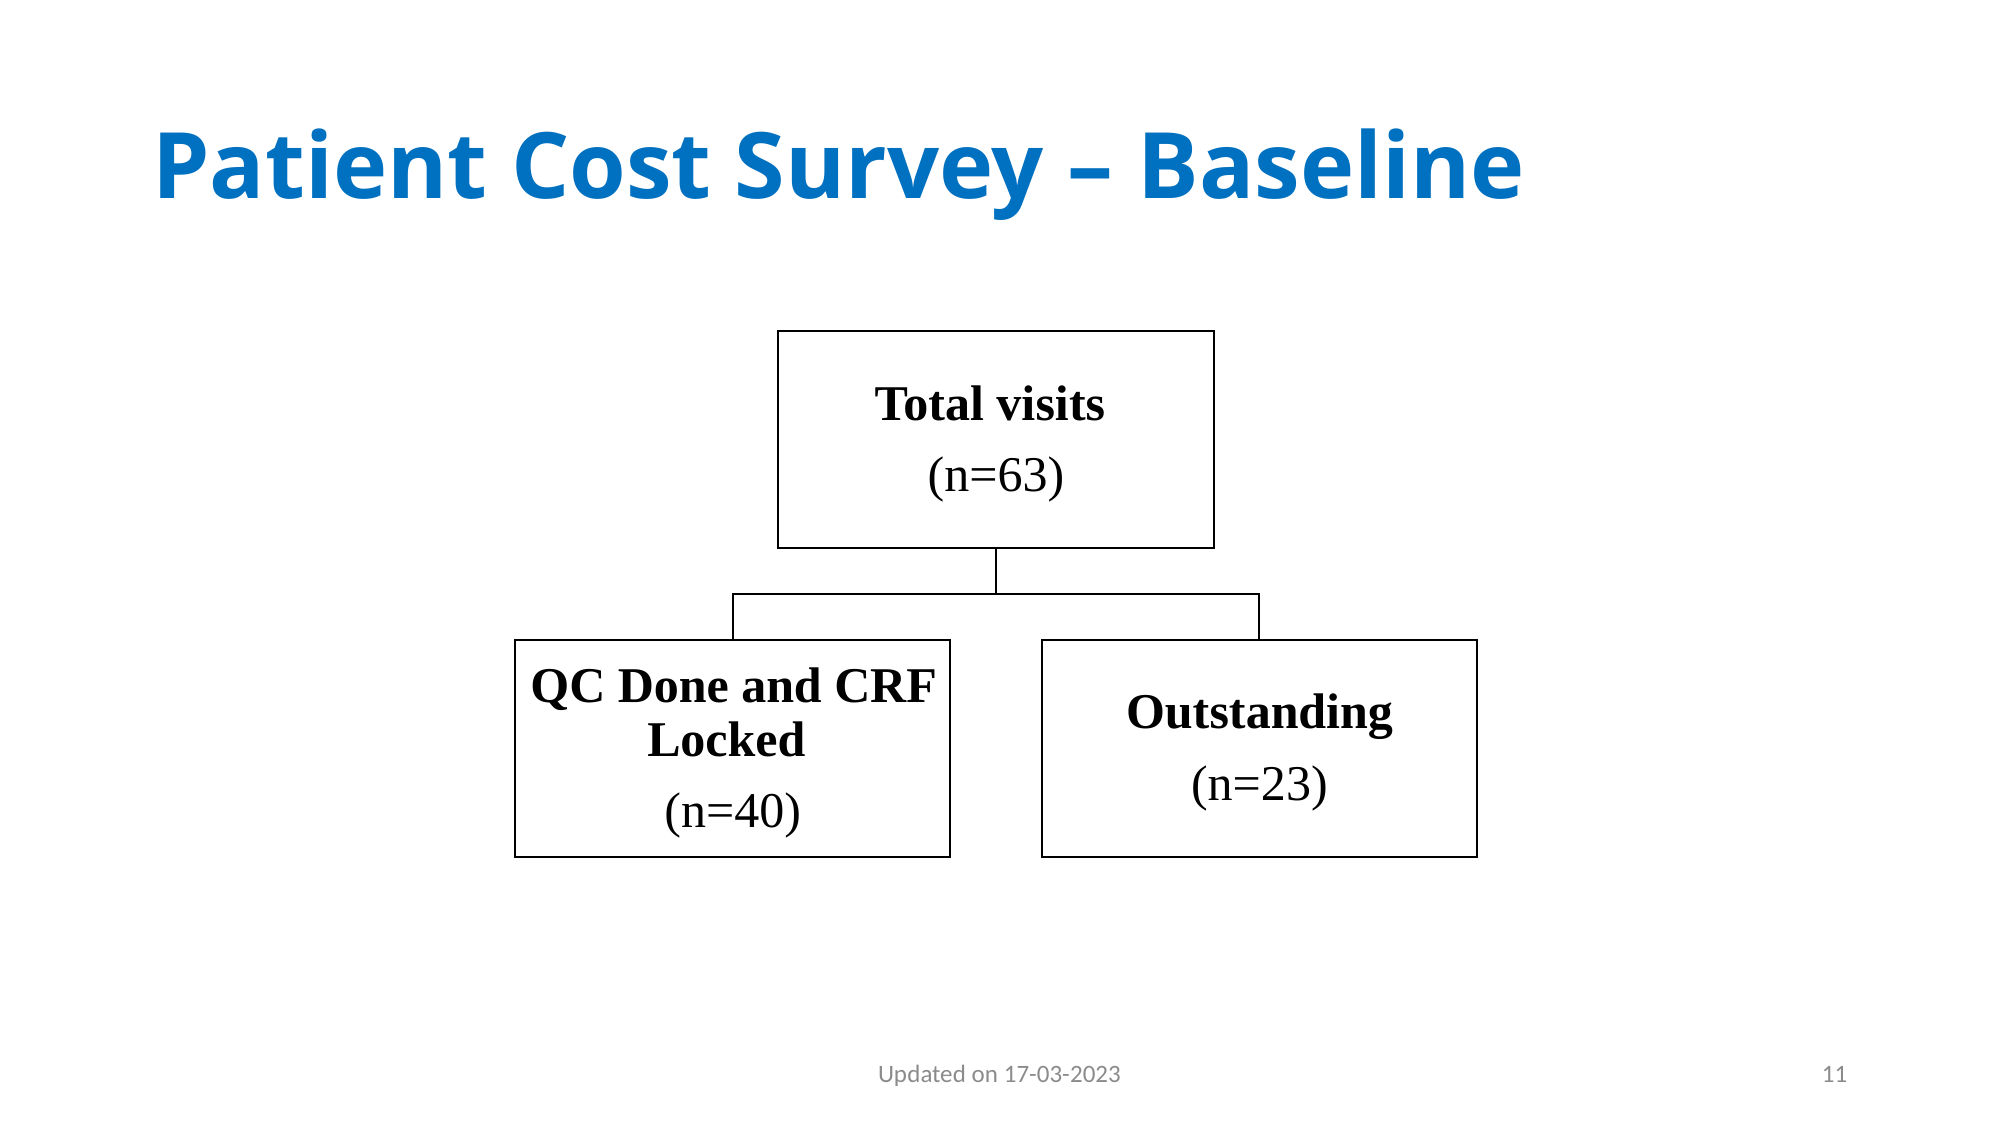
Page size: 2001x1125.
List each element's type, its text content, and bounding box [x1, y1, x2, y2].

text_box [354, 330, 1638, 858]
footer Updated on 17-03-2023 [662, 1042, 1338, 1103]
slide_number 11 [1412, 1042, 1863, 1103]
title Patient Cost Survey – Baseline [137, 59, 1863, 278]
